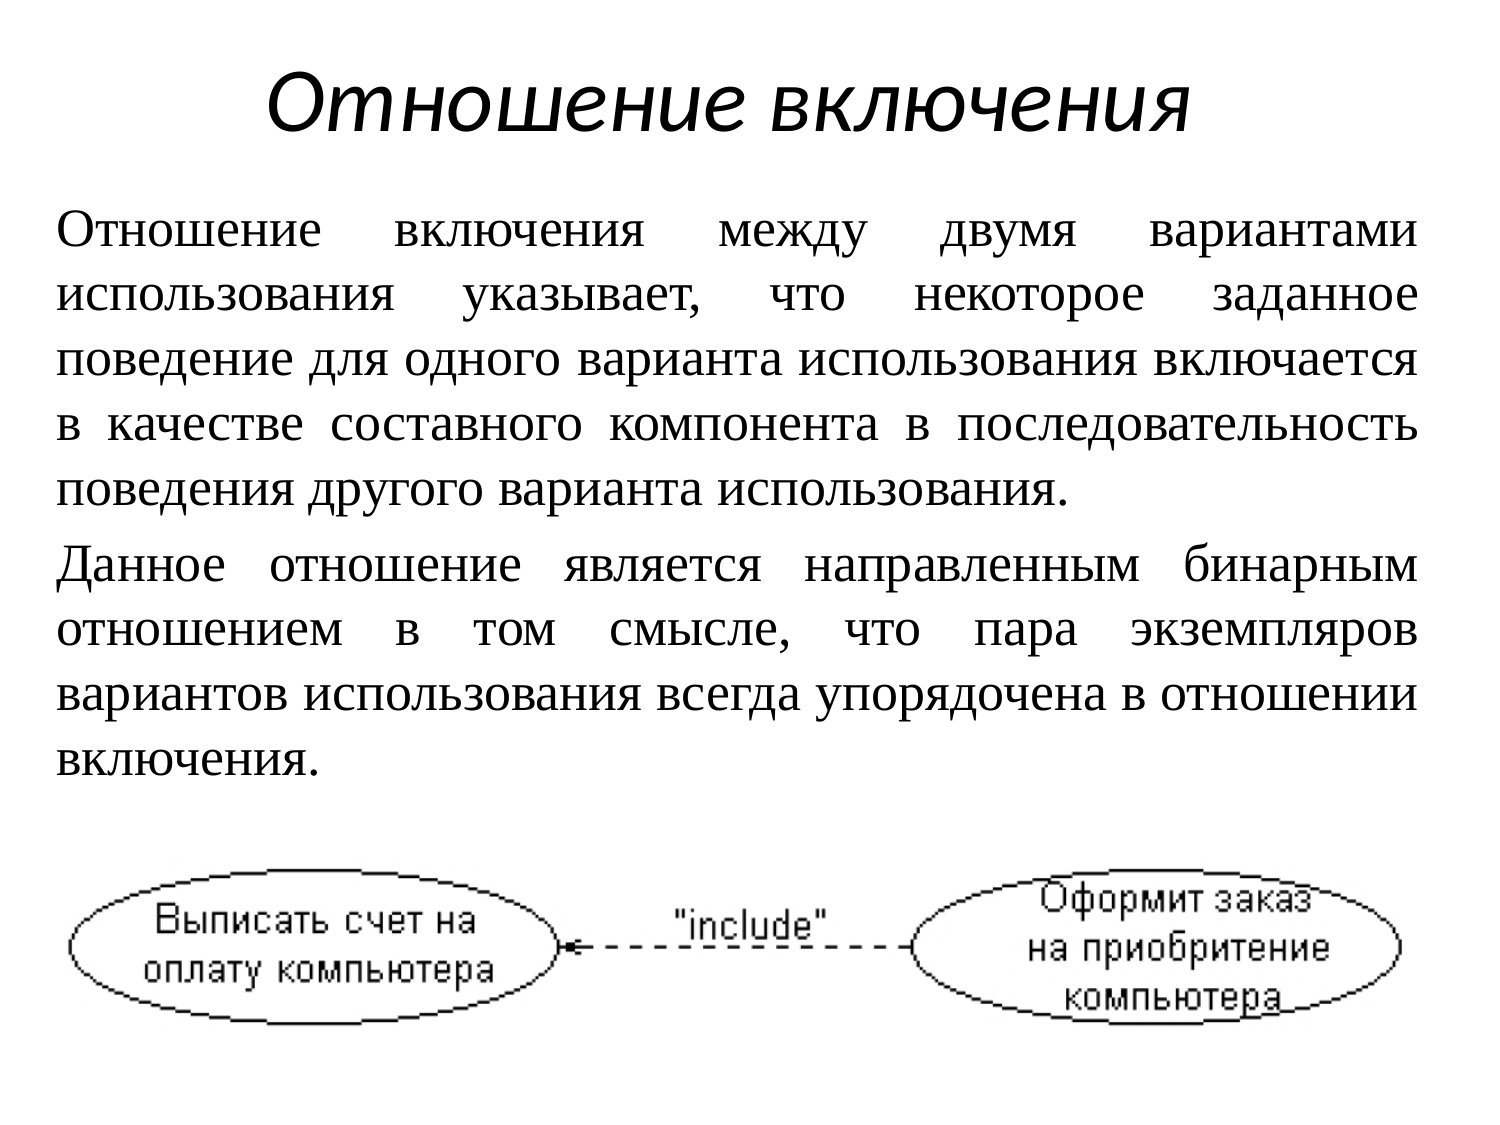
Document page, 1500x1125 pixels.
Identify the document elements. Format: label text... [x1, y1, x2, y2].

title Отношение включения [64, 1, 1415, 184]
picture [29, 842, 1436, 1059]
list Отношение включения между двумя вариантами использования указывает, что некоторое заданное поведение для одного варианта использования включается в качестве составного компонента в последовательность поведения другого варианта использования. Данное отношение является направленным бинарным отношением в том смысле, что пара экземпляров вариантов использования всегда упорядочена в отношении включения. [41, 184, 1436, 811]
